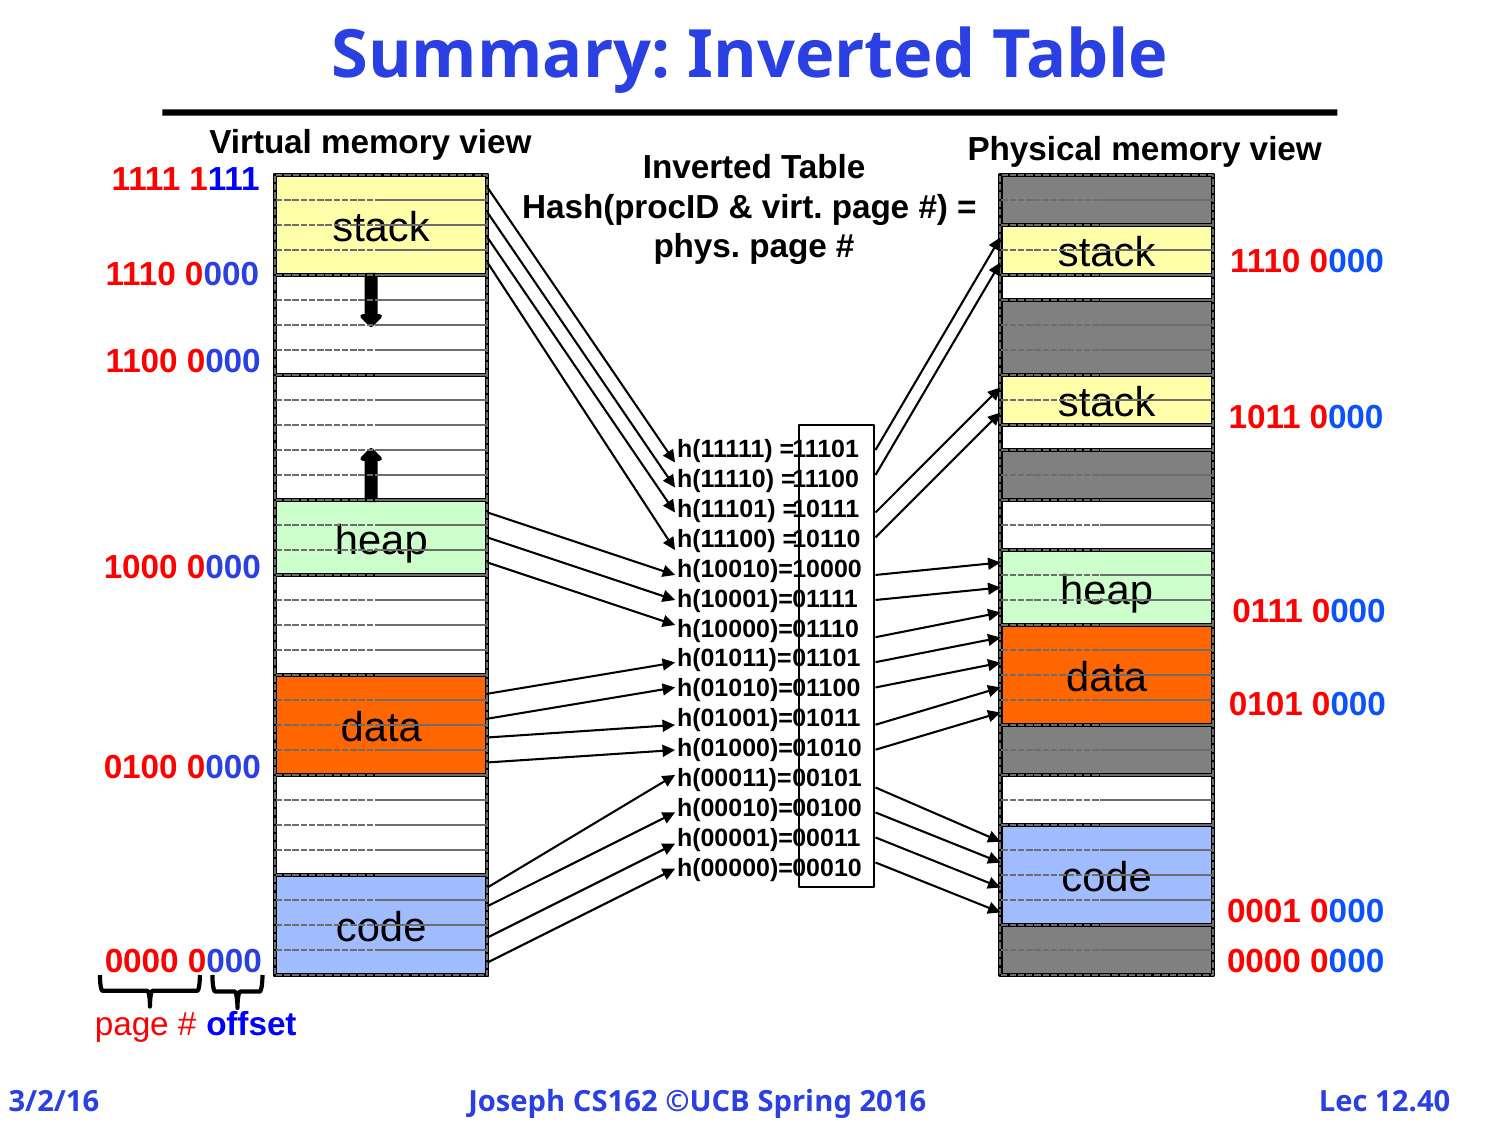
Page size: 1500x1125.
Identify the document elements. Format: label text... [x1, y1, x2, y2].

text_box [274, 925, 482, 950]
text_box [274, 699, 482, 725]
text_box [274, 399, 482, 425]
text_box Inverted Table Hash(procID & virt. page #) = phys. page # [507, 137, 782, 272]
text_box [274, 950, 488, 975]
text_box [274, 725, 482, 750]
text_box page # [80, 994, 191, 1050]
text_box [274, 350, 482, 375]
text_box [274, 849, 482, 875]
text_box [274, 624, 482, 650]
text_box [274, 575, 482, 600]
text_box [274, 324, 482, 350]
text_box [274, 600, 482, 624]
text_box 1111 1111 [97, 149, 274, 205]
text_box [274, 549, 482, 575]
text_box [487, 187, 676, 662]
text_box [274, 275, 482, 299]
text_box [274, 825, 482, 849]
text_box 0000 0000 [87, 932, 277, 988]
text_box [487, 662, 676, 694]
text_box [274, 900, 482, 925]
text_box [274, 750, 482, 775]
text_box [274, 675, 481, 699]
text_box [274, 500, 482, 525]
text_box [787, 119, 1403, 988]
title Summary: Inverted Table [162, 12, 1338, 100]
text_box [487, 700, 676, 963]
text_box [274, 200, 482, 224]
text_box [99, 975, 200, 994]
text_box [274, 174, 488, 200]
text_box [212, 975, 263, 1009]
text_box 1110 0000 [90, 244, 274, 300]
text_box [274, 650, 482, 675]
text_box [274, 224, 482, 249]
text_box 0100 0000 [88, 737, 274, 793]
text_box [274, 875, 482, 900]
text_box [274, 425, 482, 450]
text_box [274, 800, 482, 825]
text_box h(11111) = h(11110) = h(11101) = h(11100) = h(10010)= h(10001)= h(10000)= h(01011)= h(01010)= h(01001)= h(01000)= h(00011)= h(00010)= h(00001)= h(00000)= [679, 425, 782, 889]
text_box [274, 375, 482, 399]
text_box [274, 299, 482, 324]
text_box Virtual memory view [194, 112, 547, 168]
text_box 1100 0000 [90, 331, 274, 387]
text_box [274, 775, 482, 800]
text_box [274, 249, 482, 275]
text_box [274, 525, 482, 549]
text_box [274, 450, 482, 475]
text_box offset [191, 994, 312, 1050]
text_box [274, 475, 482, 500]
text_box 1000 0000 [88, 537, 274, 593]
